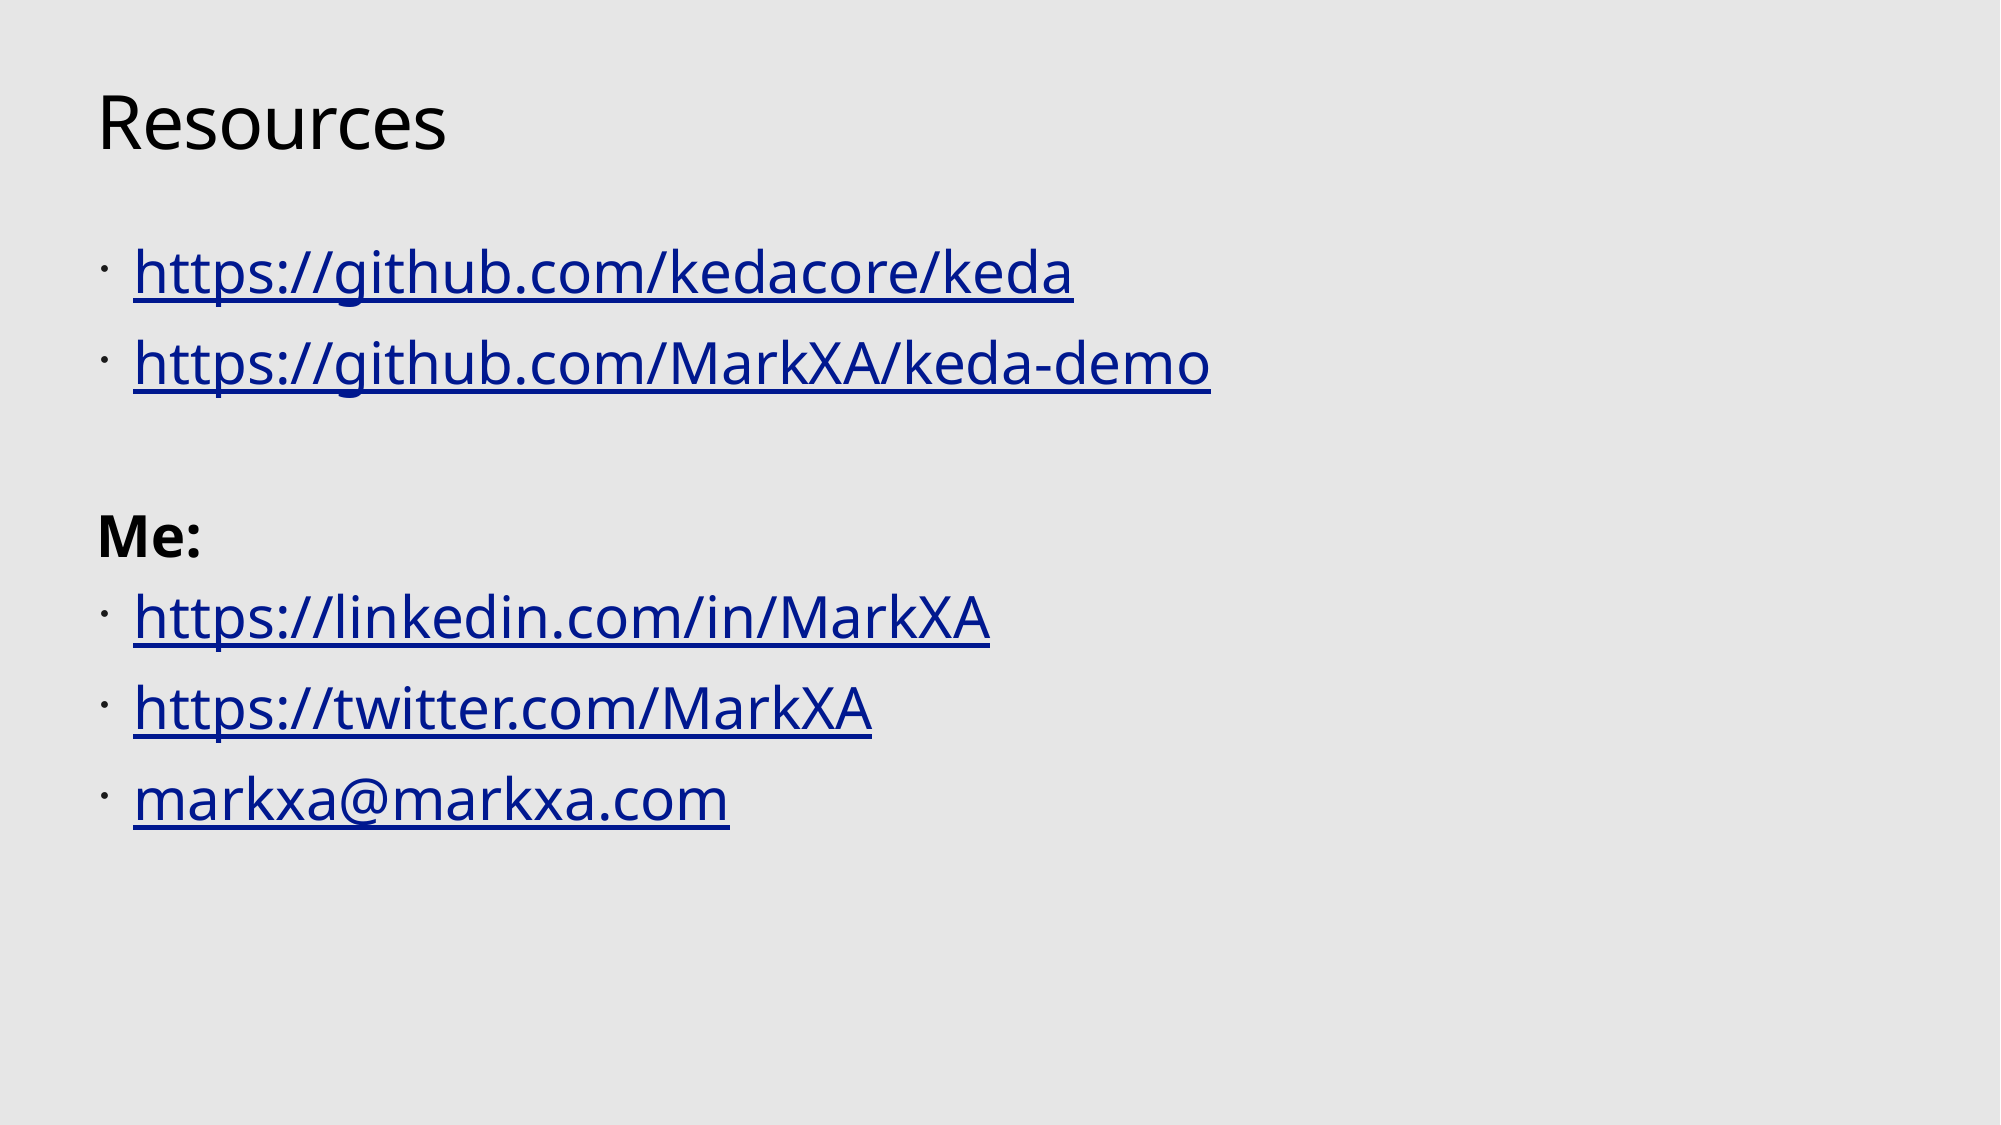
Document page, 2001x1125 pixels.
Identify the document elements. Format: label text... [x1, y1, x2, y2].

list https://github.com/kedacore/keda https://github.com/MarkXA/keda-demo Me: https://linkedin.com/in/MarkXA https://twitter.com/MarkXA markxa@markxa.com [95, 235, 1904, 900]
title Resources [96, 75, 1904, 166]
